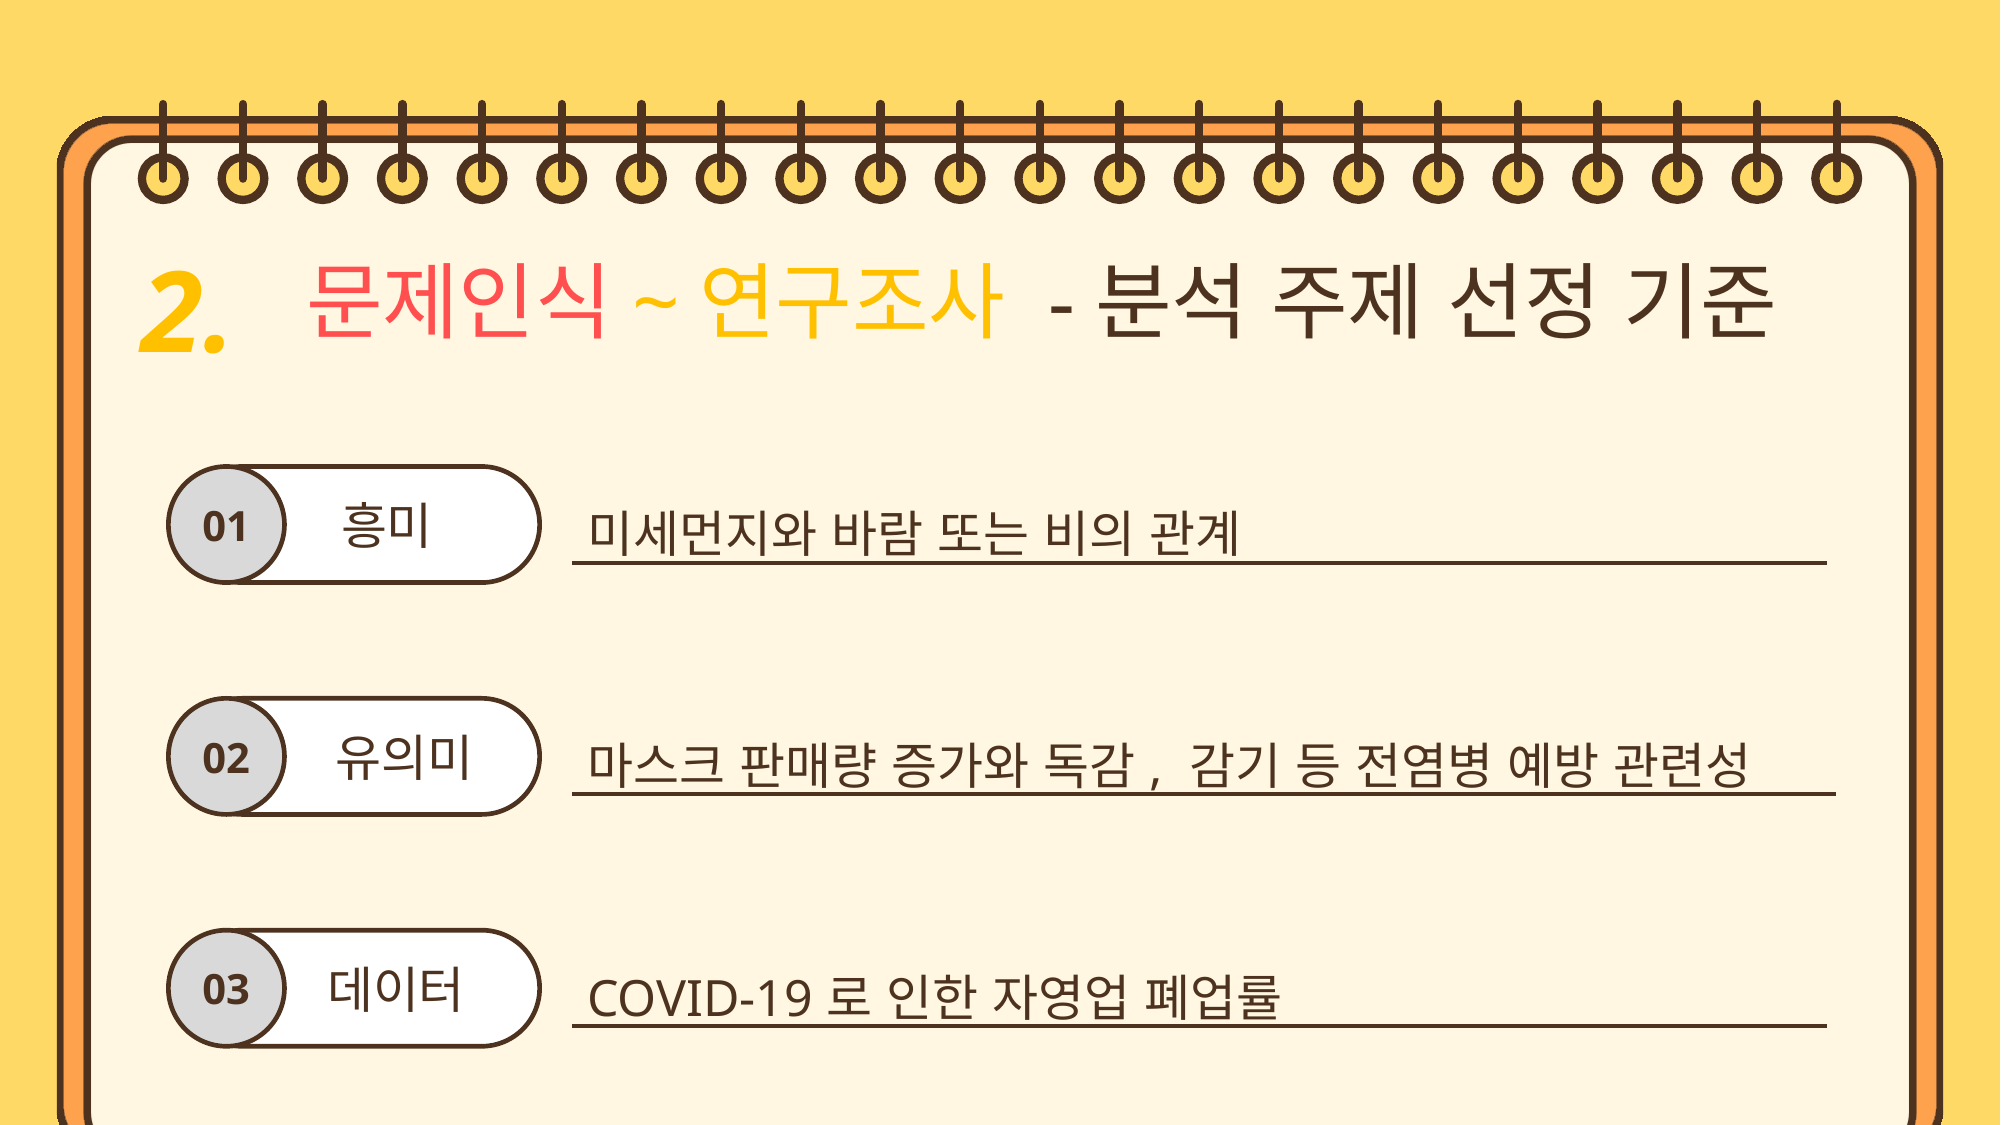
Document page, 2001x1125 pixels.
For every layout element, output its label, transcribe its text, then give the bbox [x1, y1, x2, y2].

text_box 03 [167, 929, 286, 1048]
table_header 미세먼지와 바람 또는 비의 관계 [572, 488, 1827, 561]
picture [56, 116, 1944, 1125]
table_header COVID-19로 인한 자영업 폐업률 [572, 951, 1827, 1024]
text_box 유의미 [234, 697, 541, 816]
text_box 문제인식~연구조사 -분석 주제 선정 기준 [291, 242, 1793, 357]
table_header 마스크 판매량 증가와 독감, 감기 등 전염병 예방 관련성 [572, 719, 1836, 792]
text_box 01 [167, 465, 286, 584]
text_box 데이터 [236, 929, 541, 1048]
text_box 2. [126, 211, 272, 390]
text_box 흥미 [235, 465, 541, 584]
text_box 02 [167, 697, 286, 816]
